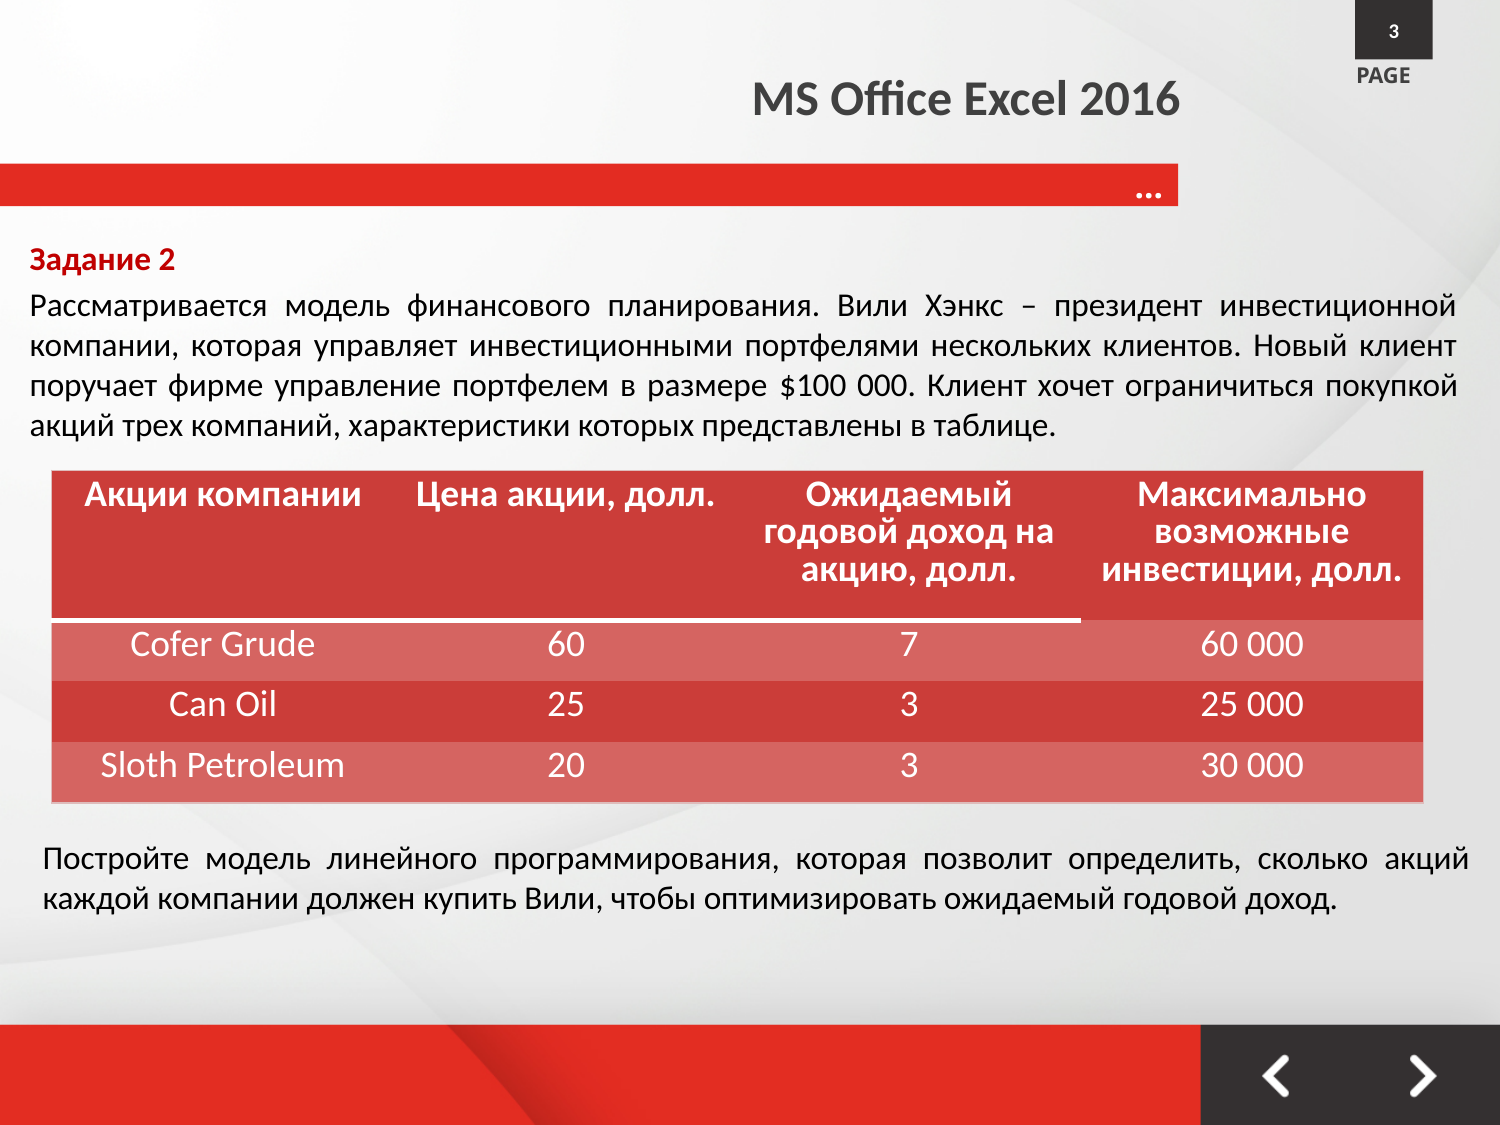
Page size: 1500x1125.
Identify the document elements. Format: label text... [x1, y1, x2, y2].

table_header Ожидаемый годовой доход на акцию, долл. [738, 471, 1081, 618]
table_cell Cofer Grude [52, 623, 395, 681]
text_box MS Office Excel 2016 [171, 57, 1196, 133]
text_box PAGE [1341, 54, 1426, 96]
picture [0, 0, 1500, 1125]
table_header Акции компании [52, 471, 395, 618]
table_cell 60 [395, 623, 738, 681]
table_header Цена акции, долл. [395, 471, 738, 618]
table_cell 30 000 [1081, 742, 1423, 802]
table_header Максимально возможные инвестиции, долл. [1081, 471, 1423, 620]
table_cell Can Oil [52, 681, 395, 742]
table_cell 3 [738, 681, 1081, 742]
table_cell 7 [738, 623, 1081, 681]
text_box 3 [1353, 0, 1435, 61]
table_cell 25 [395, 681, 738, 742]
table_cell Sloth Petroleum [52, 742, 395, 802]
text_box Постройте модель линейного программирования, которая позволит определить, сколько акций каждой компании должен купить Вили, чтобы оптимизировать ожидаемый годовой доход. [27, 829, 1487, 924]
text_box Задание 2 Рассматривается модель финансового планирования. Вили Хэнкс – президент инвестиционной компании, которая управляет инвестиционными портфелями нескольких клиентов. Новый клиент поручает фирме управление портфелем в размере $100 000. Клиент хочет ограничиться покупкой акций трех компаний, характеристики которых представлены в таблице. [14, 229, 1474, 451]
table_cell 60 000 [1081, 620, 1423, 681]
table_cell 3 [738, 742, 1081, 802]
table_cell 20 [395, 742, 738, 802]
table_cell 25 000 [1081, 681, 1423, 742]
subtitle … [0, 163, 1179, 207]
